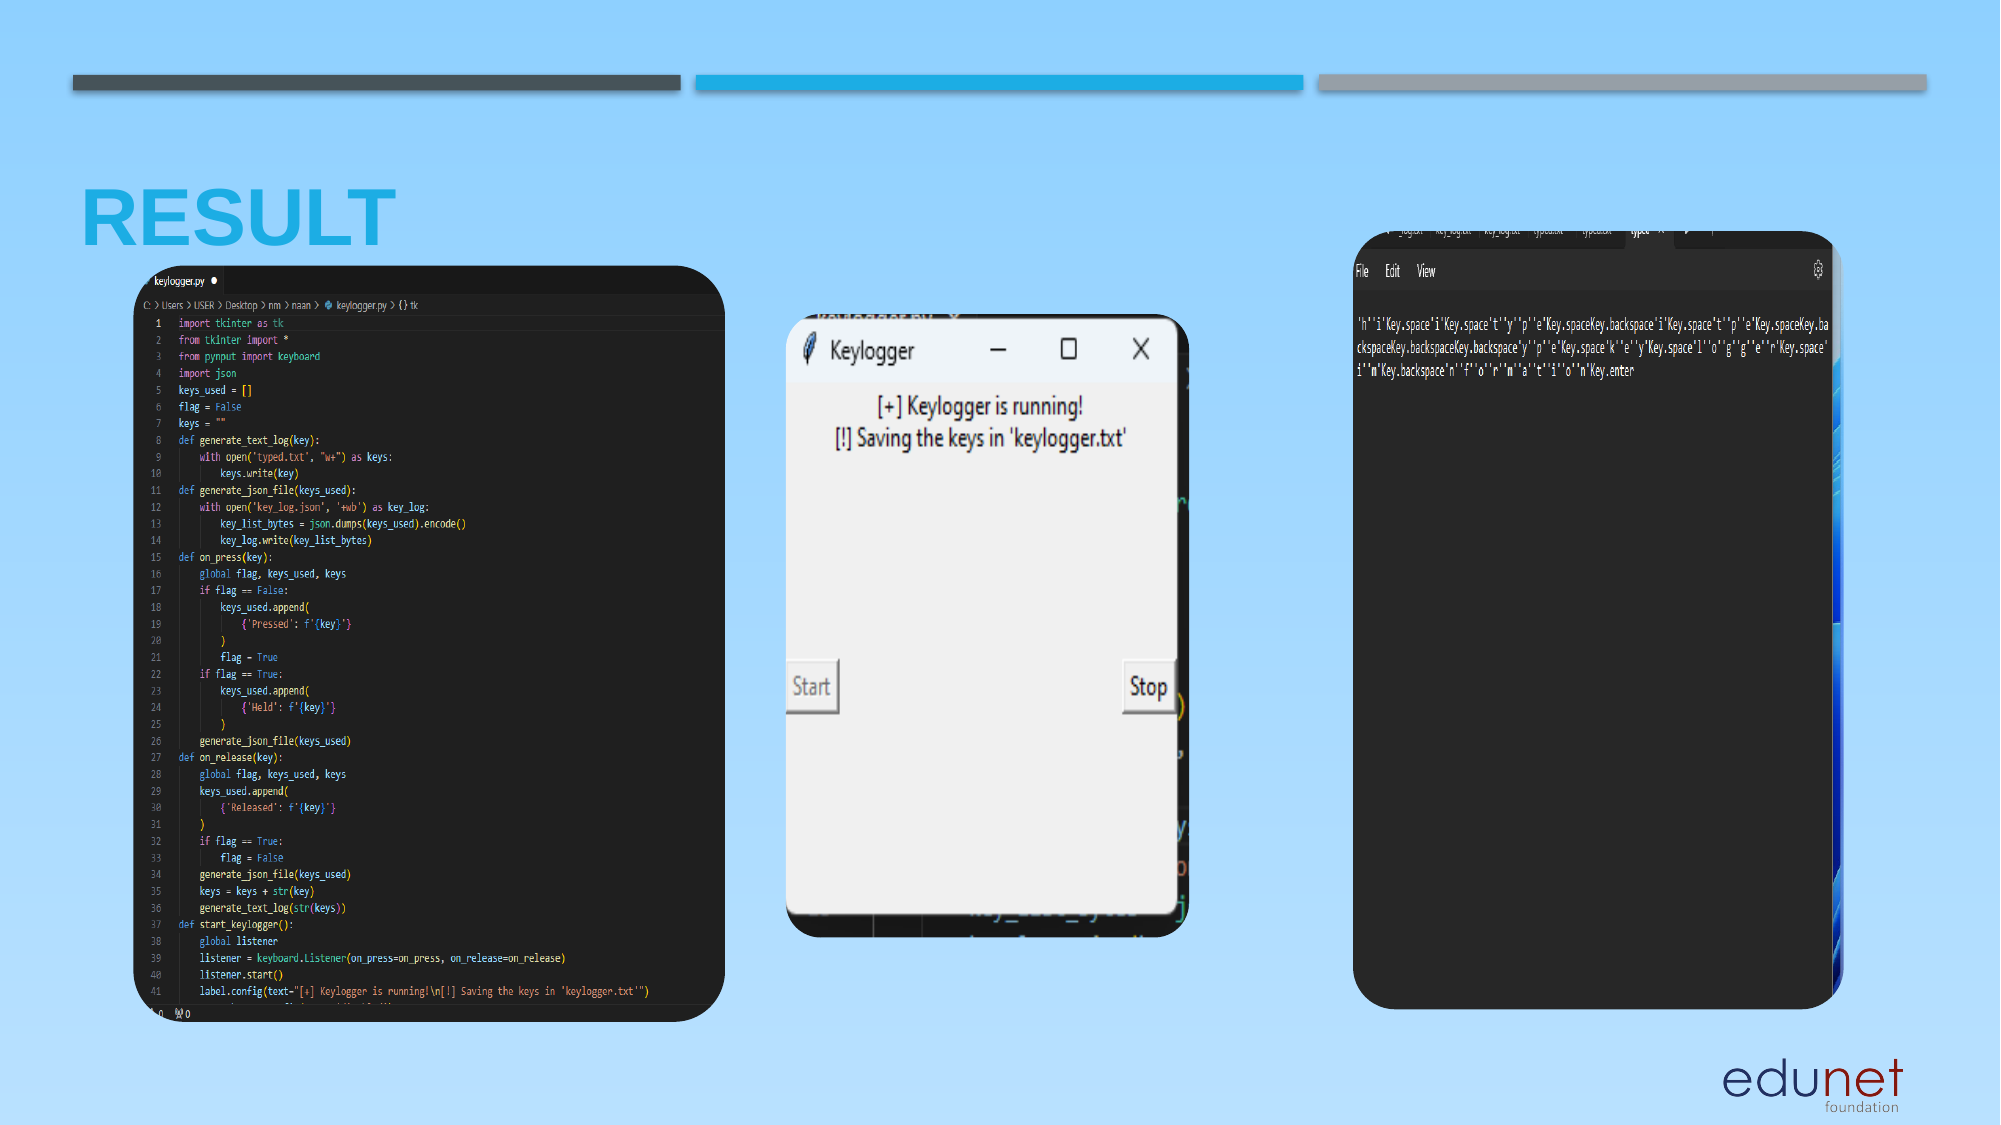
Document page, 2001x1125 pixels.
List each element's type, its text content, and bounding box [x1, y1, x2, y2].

picture [1719, 1056, 1905, 1116]
picture [785, 314, 1190, 938]
picture [1353, 231, 1844, 1010]
picture [133, 265, 725, 1022]
title result [65, 156, 1350, 269]
